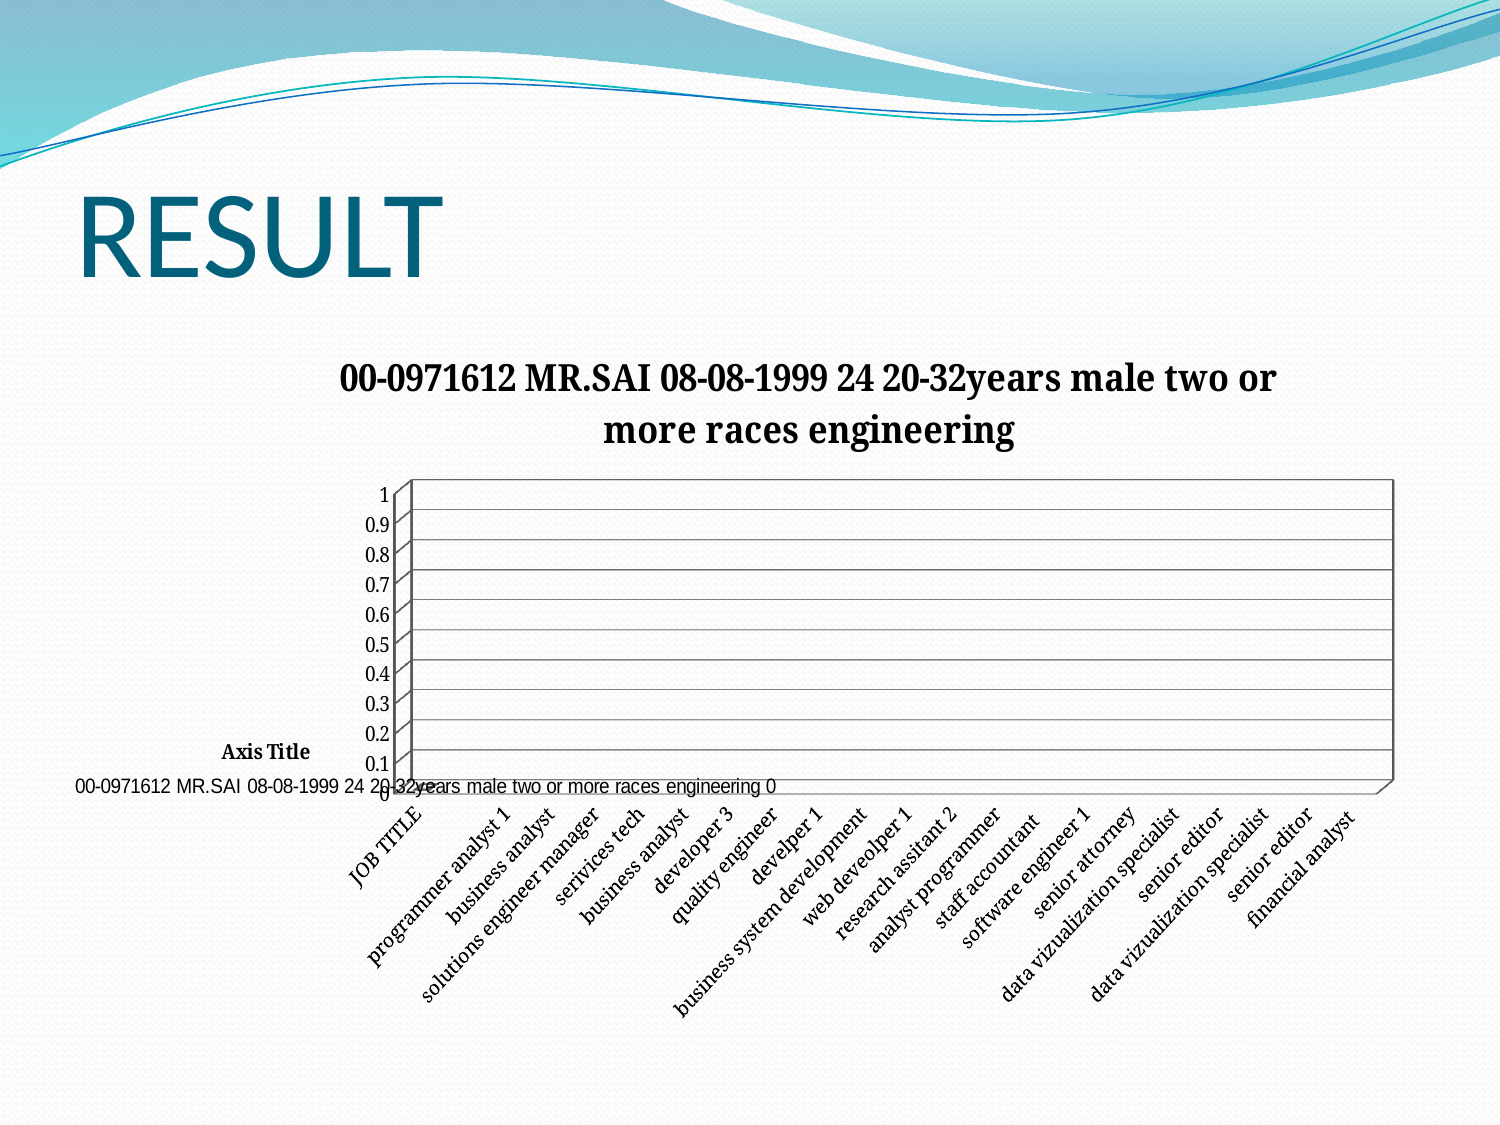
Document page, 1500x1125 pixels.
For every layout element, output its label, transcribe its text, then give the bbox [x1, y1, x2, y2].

title RESULT [75, 115, 1425, 303]
chart [74, 317, 1426, 1038]
